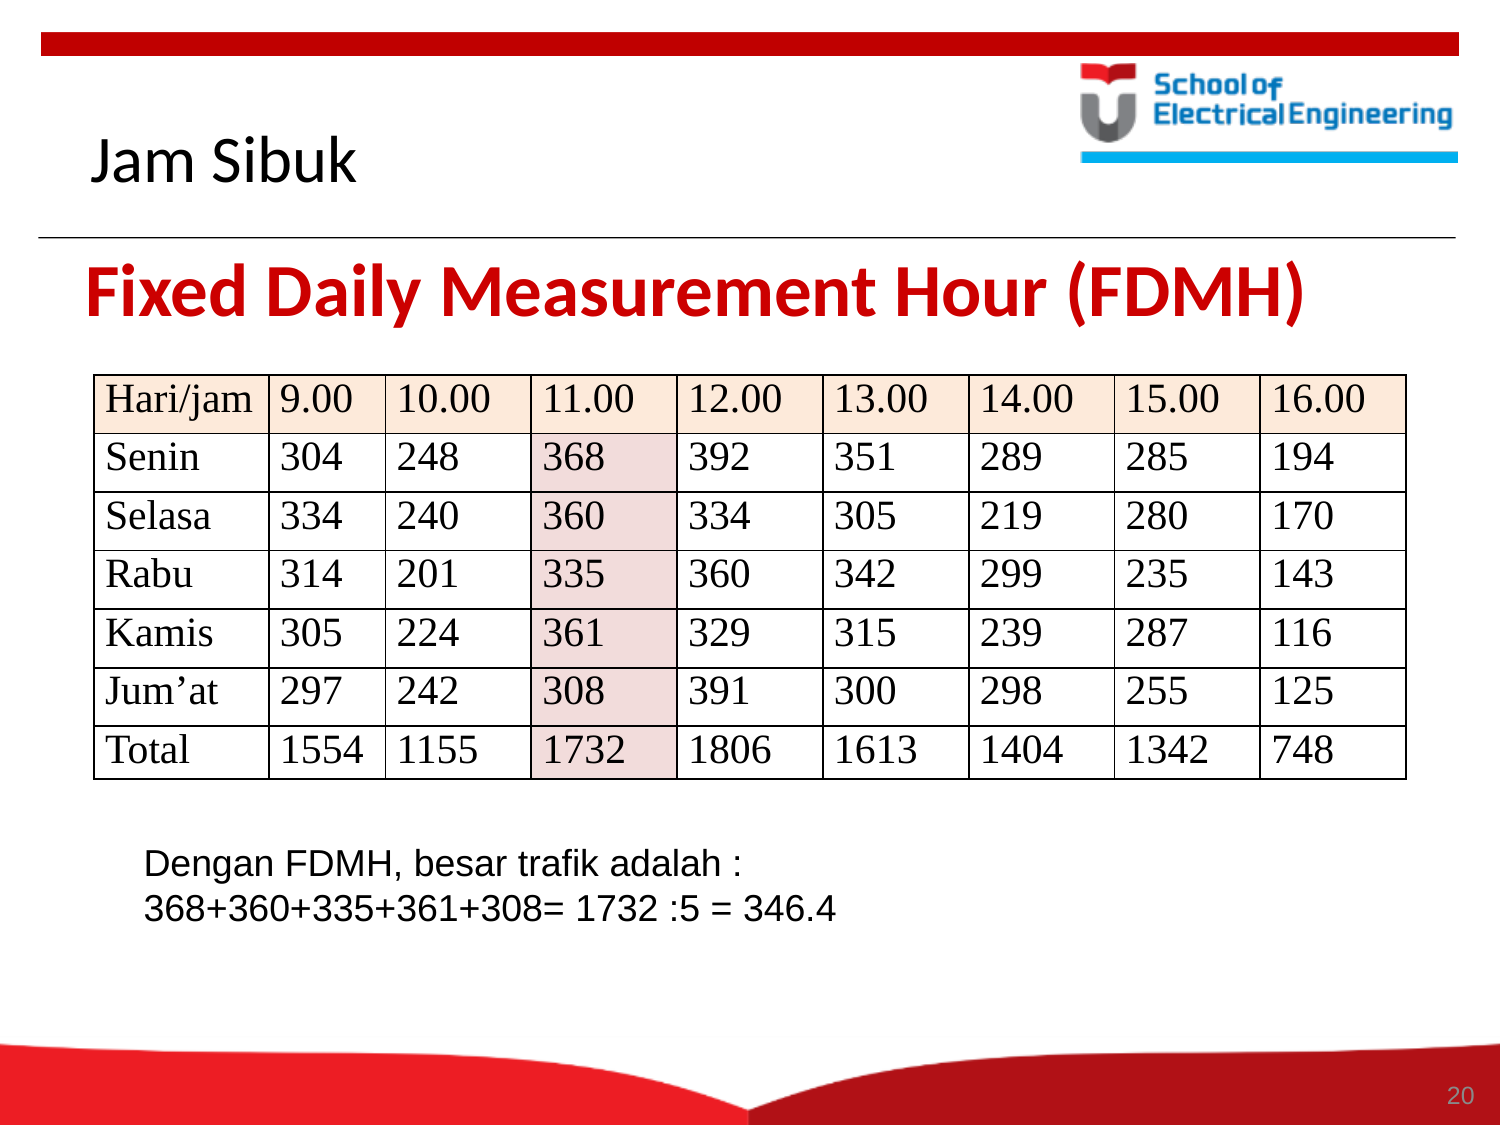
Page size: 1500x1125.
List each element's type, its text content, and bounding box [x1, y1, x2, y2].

table_cell 305 [270, 610, 385, 667]
table_cell 368 [532, 434, 676, 491]
table_header 11.00 [532, 376, 676, 433]
table_cell 242 [386, 669, 530, 725]
table_header 14.00 [970, 376, 1114, 433]
table_cell 255 [1115, 669, 1259, 725]
table_cell 285 [1115, 434, 1259, 491]
table_cell 304 [270, 434, 385, 491]
table_cell 219 [970, 493, 1114, 550]
table_cell 1155 [386, 727, 530, 778]
table_cell 342 [824, 551, 968, 608]
table_cell 248 [386, 434, 530, 491]
table_cell 125 [1261, 669, 1405, 725]
table_cell 335 [532, 551, 676, 608]
table_cell 334 [270, 493, 385, 550]
table_cell 297 [270, 669, 385, 725]
table_cell 360 [532, 493, 676, 550]
table_cell 360 [678, 551, 822, 608]
table_cell 308 [532, 669, 676, 725]
table_cell Total [95, 727, 268, 778]
title Jam Sibuk [75, 78, 1074, 233]
table_cell 116 [1261, 610, 1405, 667]
table_cell 224 [386, 610, 530, 667]
table_cell Jum’at [95, 669, 268, 725]
table_cell 305 [824, 493, 968, 550]
table_cell 314 [270, 551, 385, 608]
table_header 15.00 [1115, 376, 1259, 433]
table_cell 329 [678, 610, 822, 667]
table_cell 240 [386, 493, 530, 550]
picture [0, 1036, 1500, 1125]
table_cell 315 [824, 610, 968, 667]
table_cell 239 [970, 610, 1114, 667]
table_cell 361 [532, 610, 676, 667]
text_box Dengan FDMH, besar trafik adalah : 368+360+335+361+308= 1732 :5 = 346.4 [128, 831, 879, 937]
table_cell 1342 [1115, 727, 1259, 778]
table_header 13.00 [824, 376, 968, 433]
table_cell Senin [95, 434, 268, 491]
table_cell 334 [678, 493, 822, 550]
table_cell 287 [1115, 610, 1259, 667]
list Fixed Daily Measurement Hour (FDMH) [70, 234, 1421, 347]
table_cell Selasa [95, 493, 268, 550]
table_cell 1806 [678, 727, 822, 778]
table_cell 351 [824, 434, 968, 491]
table_cell 170 [1261, 493, 1405, 550]
table_cell 392 [678, 434, 822, 491]
table_cell 289 [970, 434, 1114, 491]
table_cell 1404 [970, 727, 1114, 778]
picture [1073, 63, 1458, 163]
table_cell 194 [1261, 434, 1405, 491]
table_header 10.00 [386, 376, 530, 433]
table_cell Kamis [95, 610, 268, 667]
table_cell 748 [1261, 727, 1405, 778]
table_cell 1613 [824, 727, 968, 778]
table_cell 280 [1115, 493, 1259, 550]
table_cell 143 [1261, 551, 1405, 608]
table_cell 391 [678, 669, 822, 725]
table_cell 201 [386, 551, 530, 608]
table_header 9.00 [270, 376, 385, 433]
table_cell 235 [1115, 551, 1259, 608]
table_header 12.00 [678, 376, 822, 433]
table_cell 1732 [532, 727, 676, 778]
slide_number 20 [1139, 1065, 1490, 1125]
table_header Hari/jam [95, 376, 268, 433]
table_header 16.00 [1261, 376, 1405, 433]
table_cell 298 [970, 669, 1114, 725]
table_cell Rabu [95, 551, 268, 608]
table_cell 300 [824, 669, 968, 725]
table_cell 299 [970, 551, 1114, 608]
table_cell 1554 [270, 727, 385, 778]
